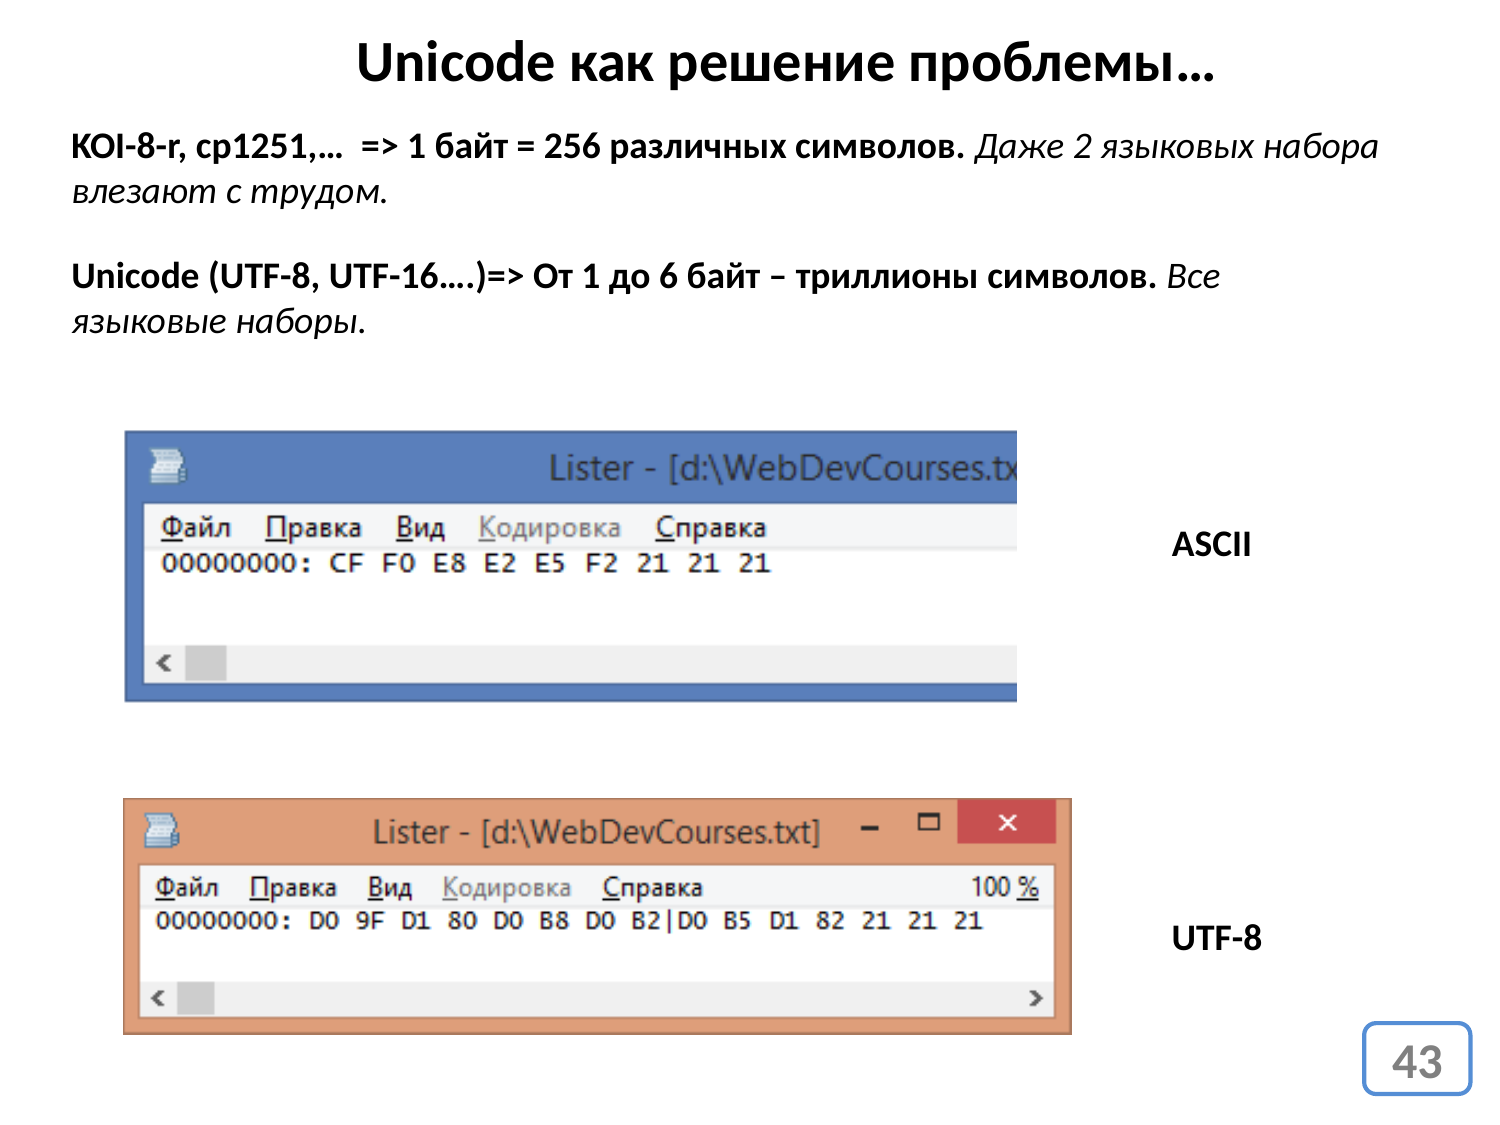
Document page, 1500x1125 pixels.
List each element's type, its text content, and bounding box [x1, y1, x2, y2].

text_box Unicode как решение проблемы… [341, 16, 1232, 101]
picture [123, 798, 1072, 1036]
text_box 43 [1362, 1021, 1473, 1097]
text_box Unicode (UTF-8, UTF-16….)=> От 1 до 6 байт – триллионы символов. Все языковые наборы. [56, 243, 1388, 349]
text_box ASCII [1157, 511, 1268, 571]
text_box KOI-8-r, cp1251,… => 1 байт = 256 различных символов. Даже 2 языковых набора влезают с трудом. [56, 113, 1412, 219]
text_box UTF-8 [1156, 905, 1278, 965]
picture [123, 429, 1018, 705]
